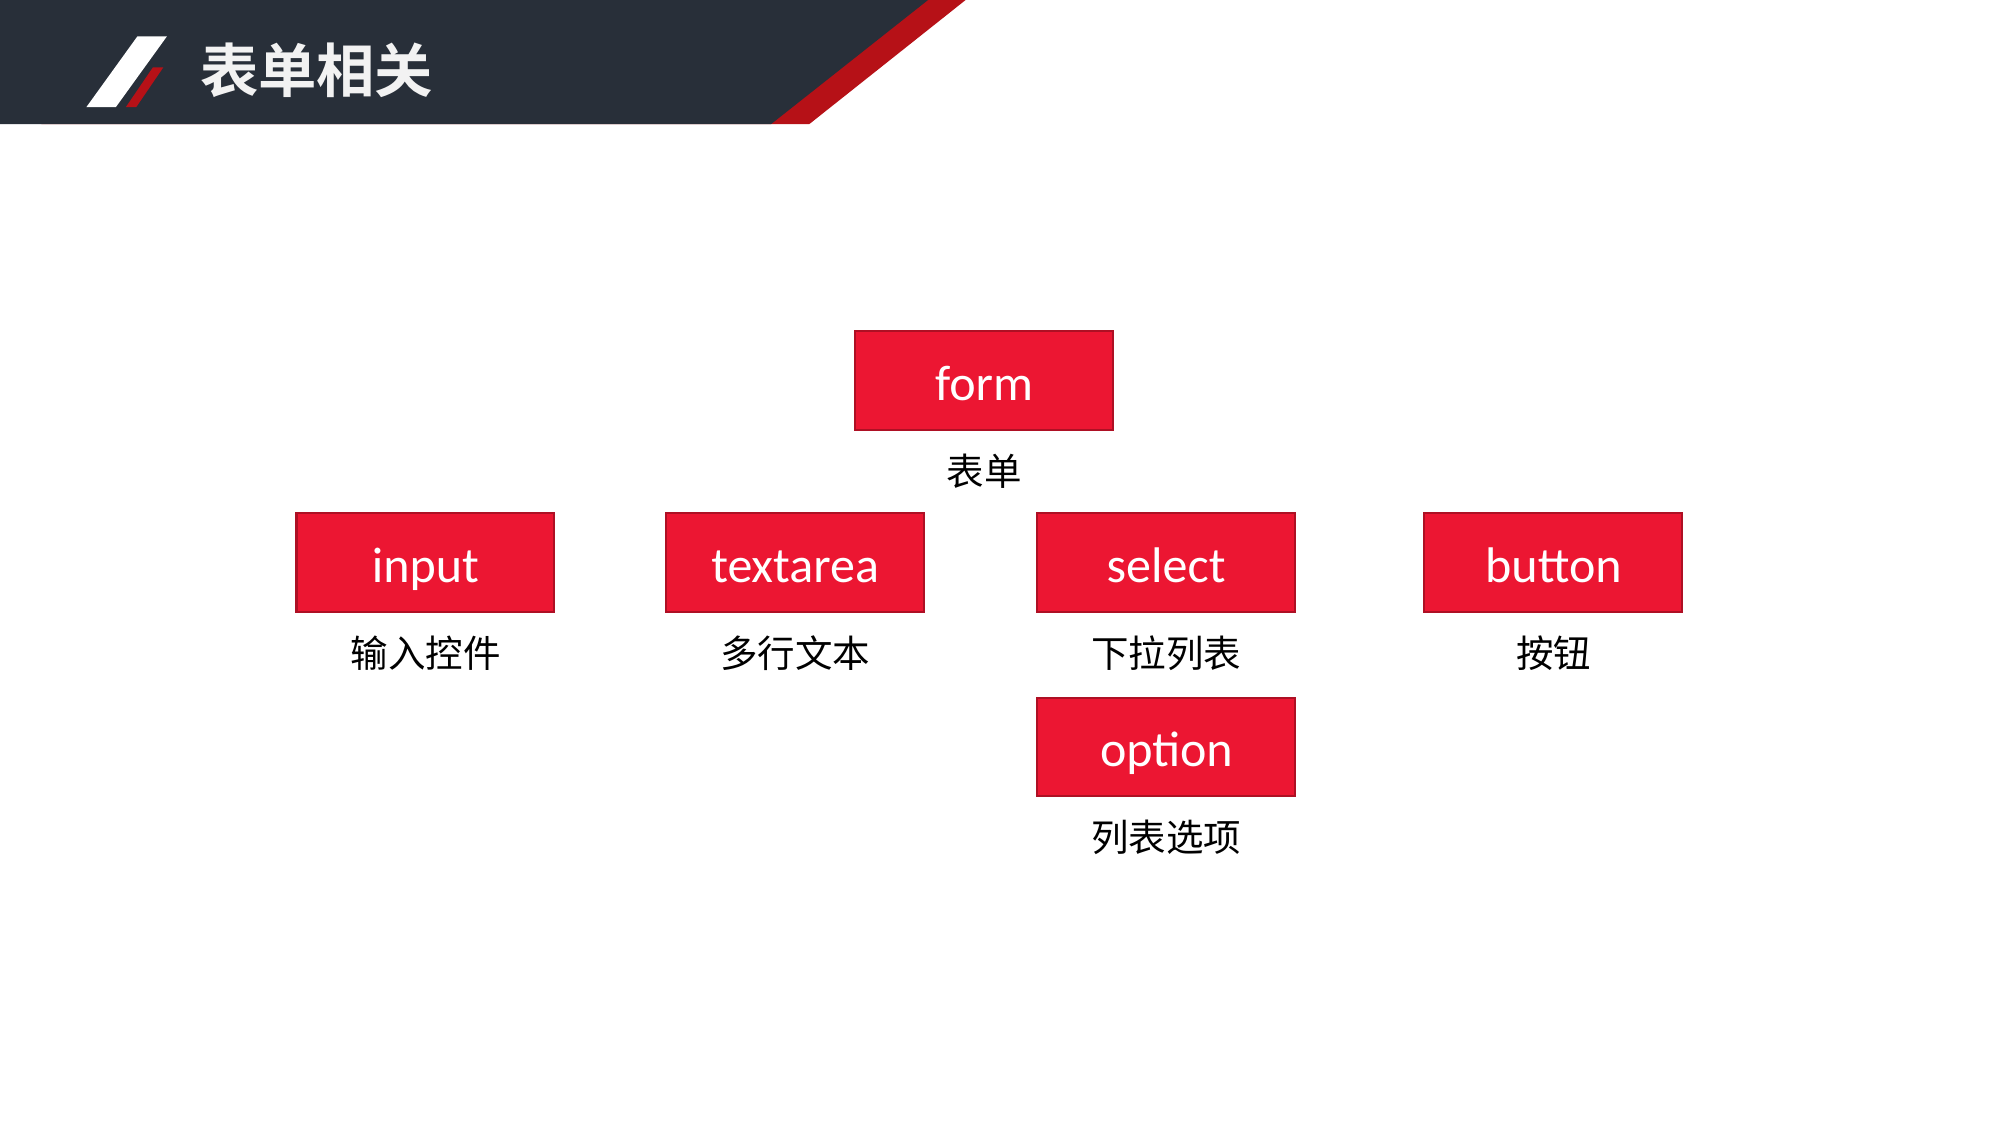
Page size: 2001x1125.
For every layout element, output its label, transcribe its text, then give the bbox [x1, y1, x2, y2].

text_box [1037, 697, 1296, 871]
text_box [1424, 513, 1683, 686]
text_box 表单相关 [185, 26, 794, 112]
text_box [855, 331, 1113, 504]
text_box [296, 513, 555, 686]
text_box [1037, 513, 1296, 686]
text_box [666, 513, 925, 686]
